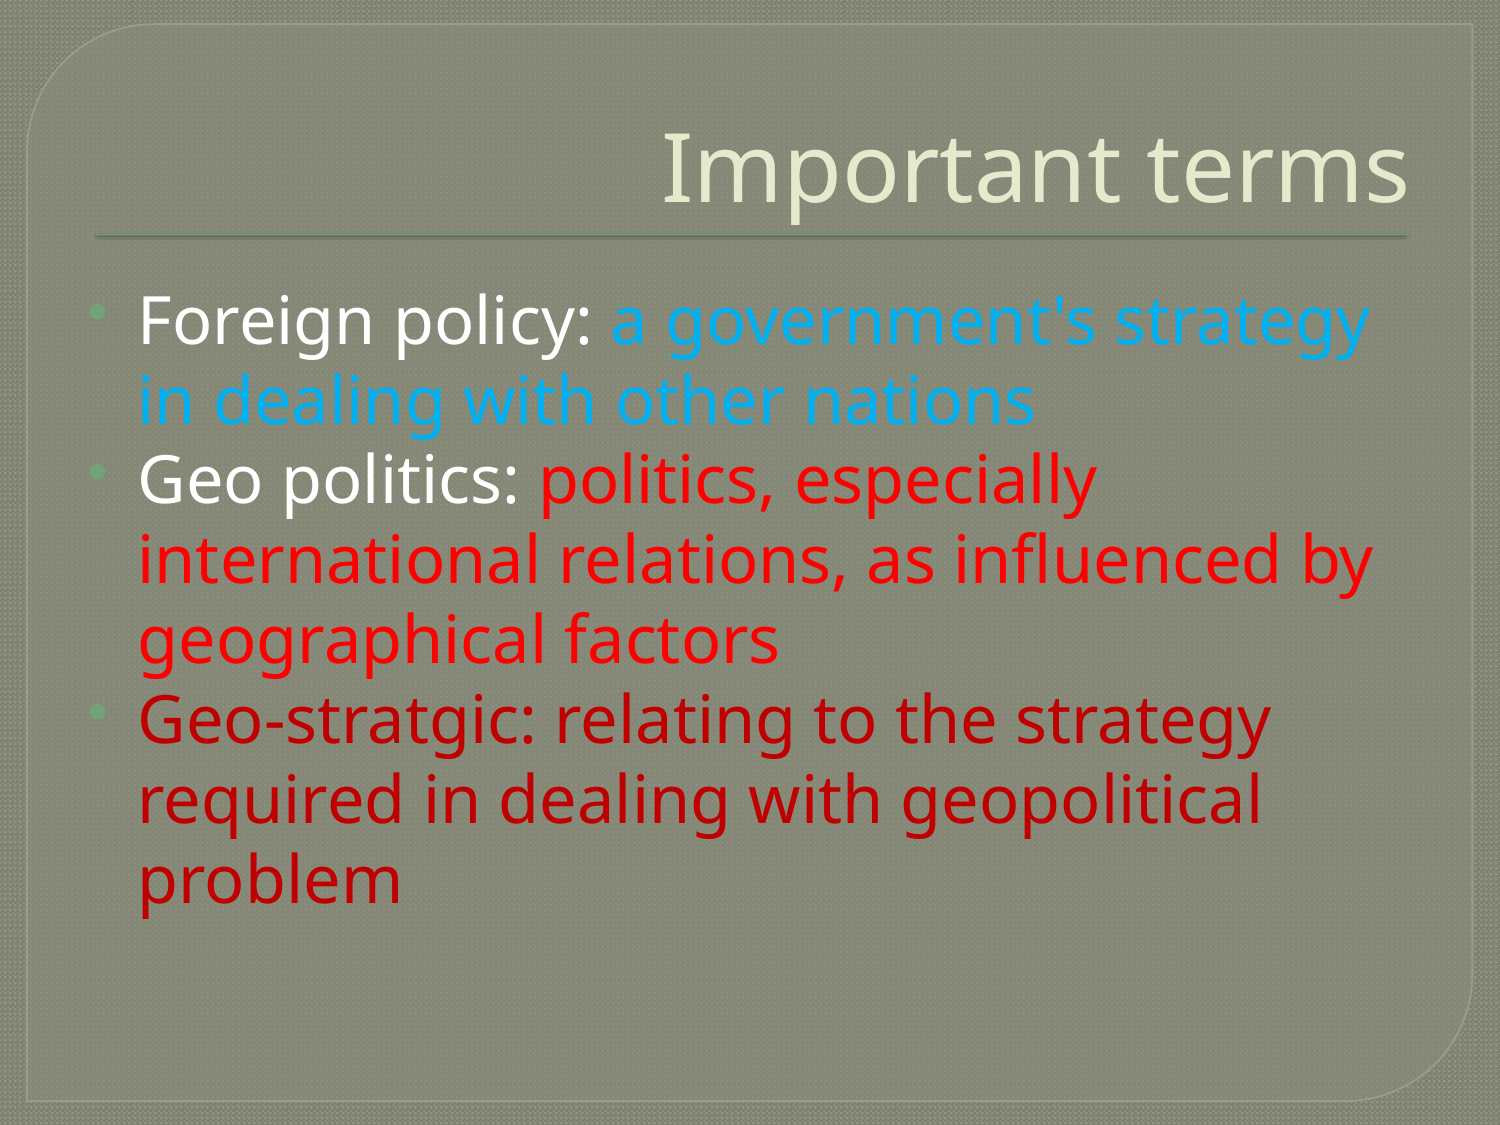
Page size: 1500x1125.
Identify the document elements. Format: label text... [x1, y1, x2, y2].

list Foreign policy: a government's strategy in dealing with other nations Geo politics: politics, especially international relations, as influenced by geographical factors Geo-stratgic: relating to the strategy required in dealing with geopolitical problem [75, 270, 1425, 1013]
title Important terms [75, 41, 1425, 230]
